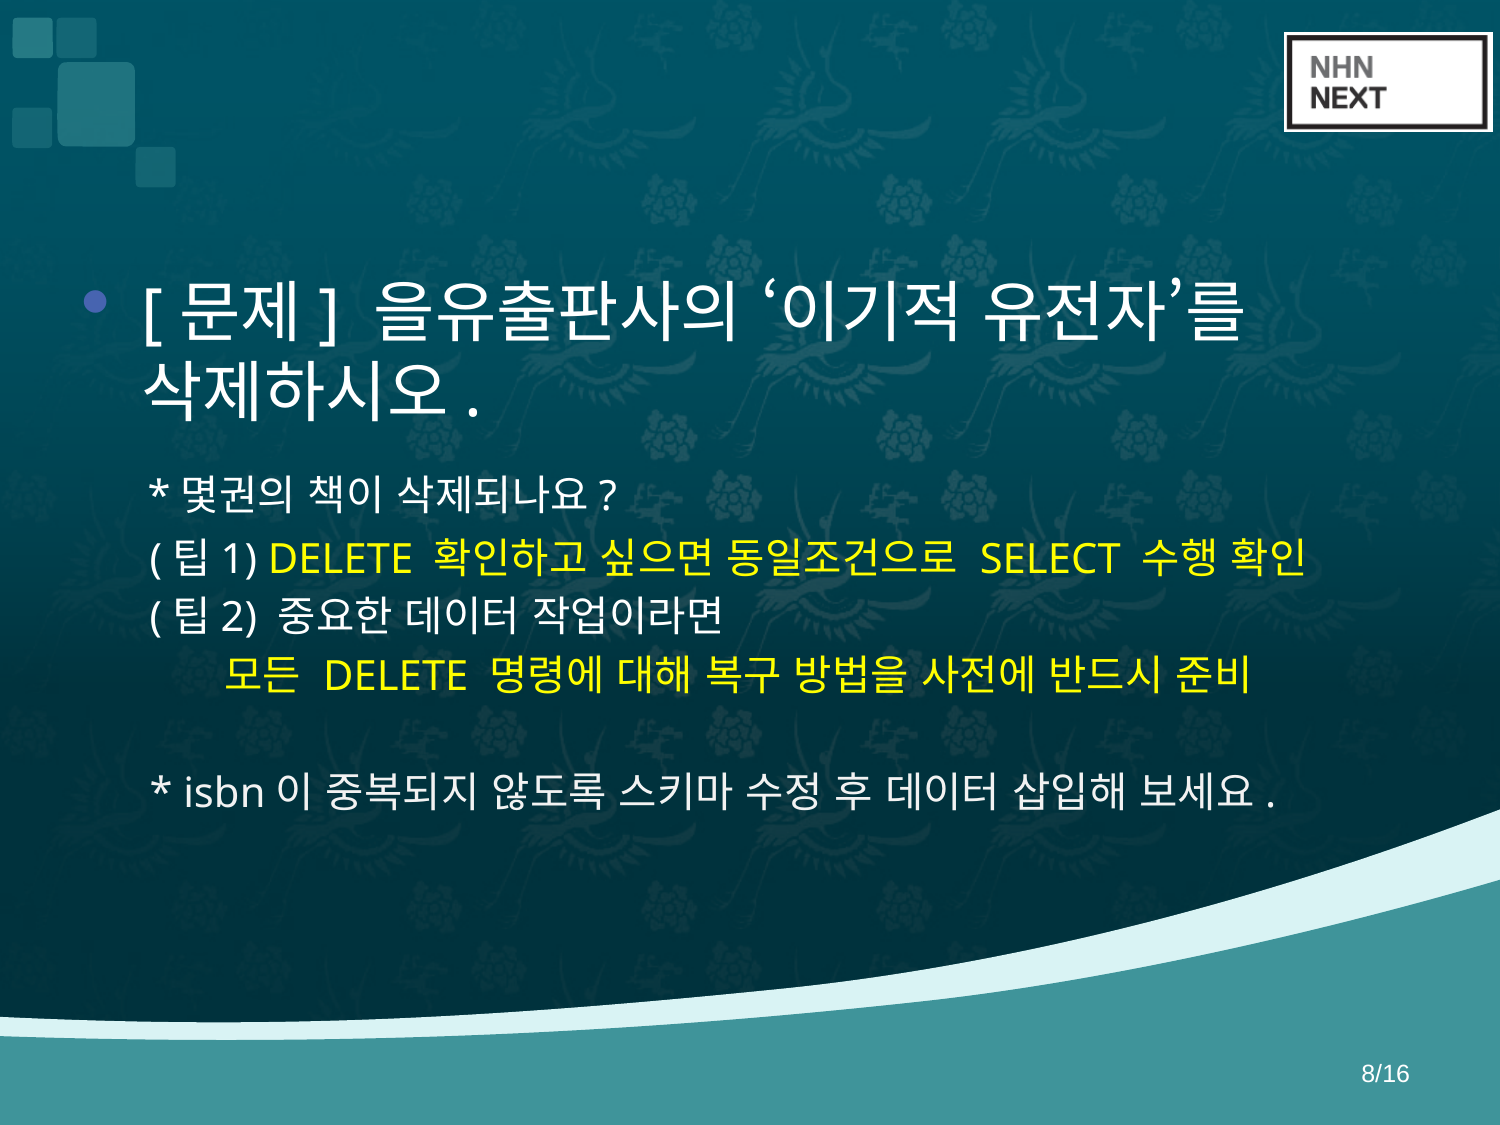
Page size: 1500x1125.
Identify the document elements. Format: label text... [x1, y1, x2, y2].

slide_number 8/16 [1074, 1042, 1425, 1103]
picture [1284, 32, 1493, 132]
list [문제] 을유출판사의 ‘이기적 유전자’를 삭제하시오. *몇권의 책이 삭제되나요? (팁1) DELETE 확인하고 싶으면 동일조건으로 SELECT 수행 확인 (팁2) 중요한 데이터 작업이라면 모든 DELETE 명령에 대해 복구 방법을 사전에 반드시 준비 * isbn이 중복되지 않도록 스키마 수정 후 데이터 삽입해 보세요. [70, 262, 1425, 1005]
